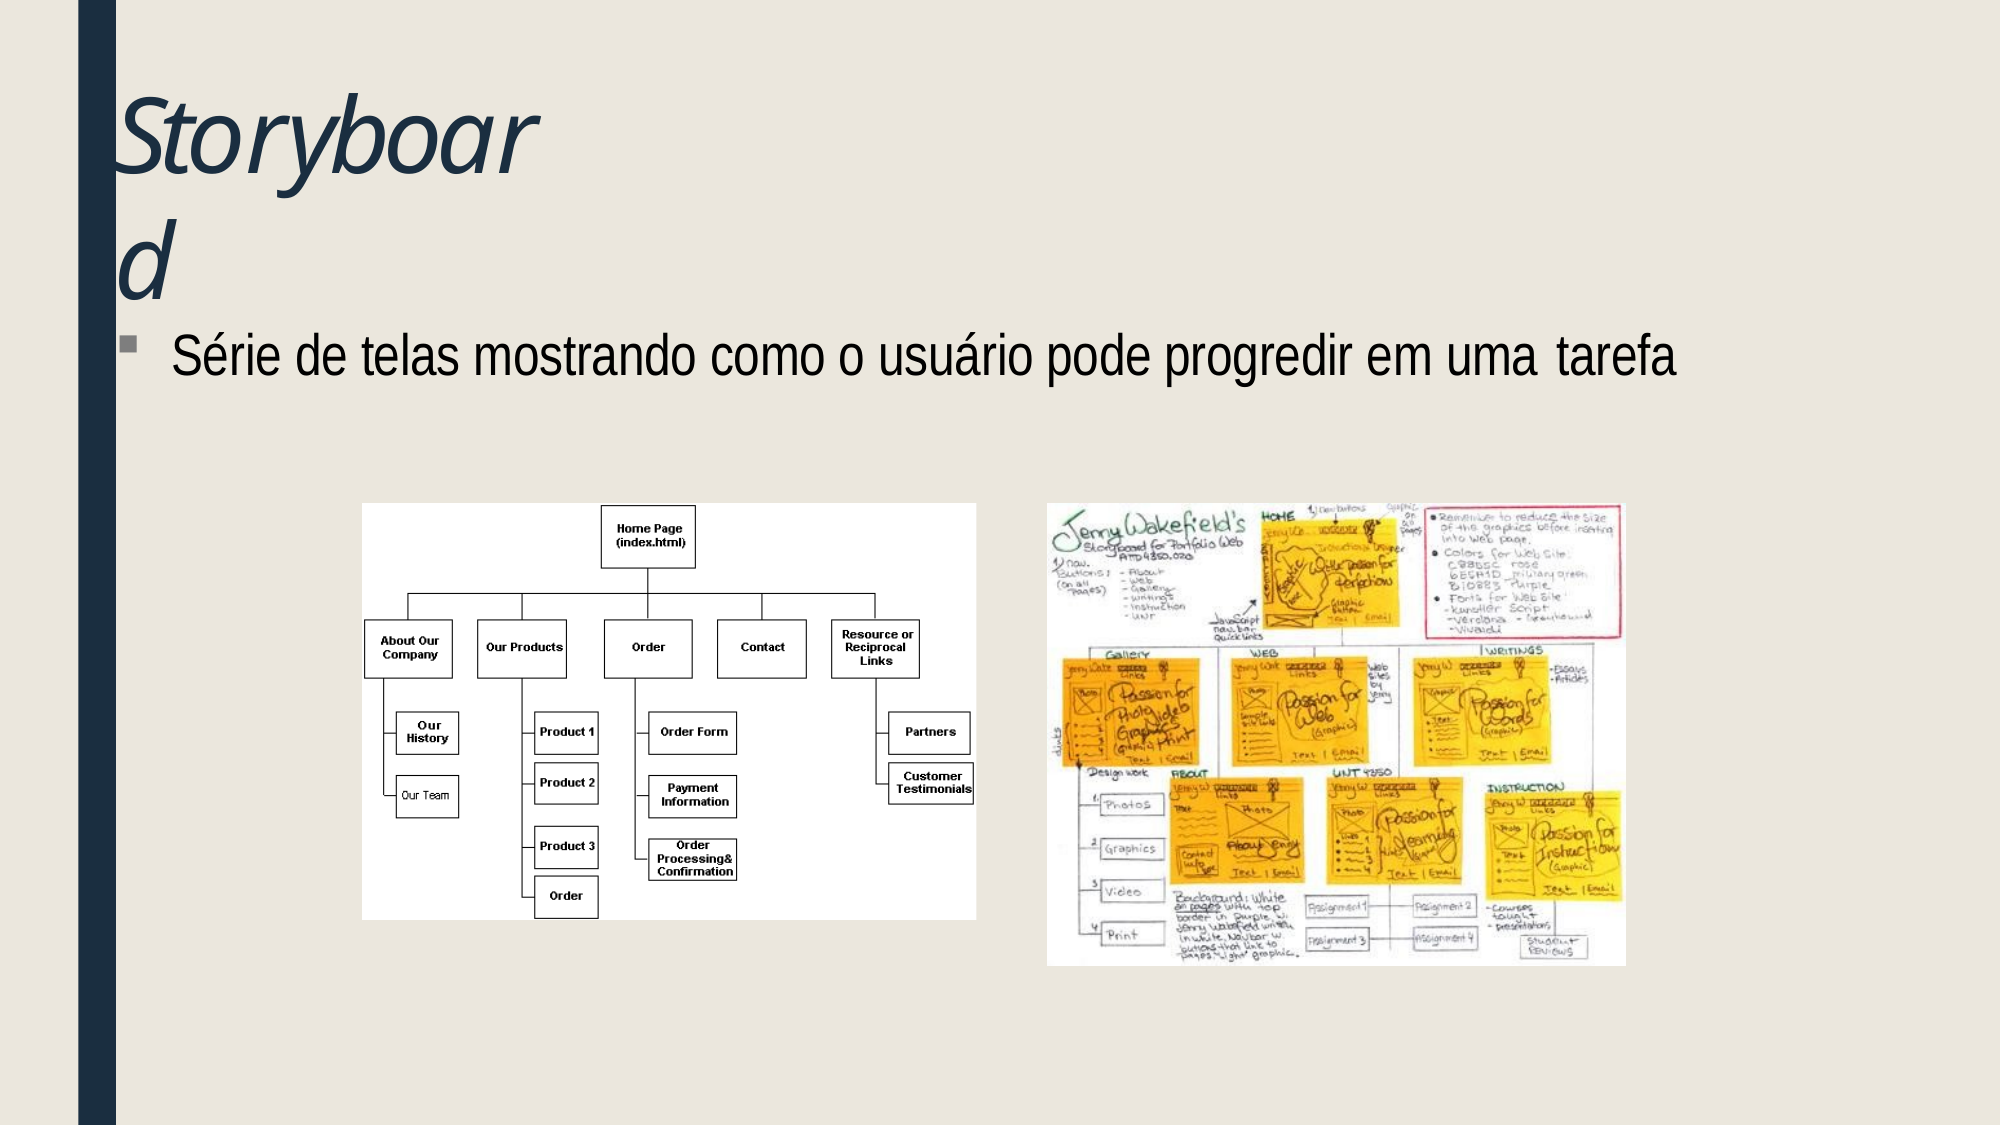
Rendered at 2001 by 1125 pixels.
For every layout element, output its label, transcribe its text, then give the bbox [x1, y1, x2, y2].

text_box [362, 503, 977, 920]
text_box [1047, 503, 1626, 966]
text_box Série de telas mostrando como o usuário pode progredir em uma tarefa [112, 314, 1691, 387]
title Storyboard [112, 65, 568, 314]
